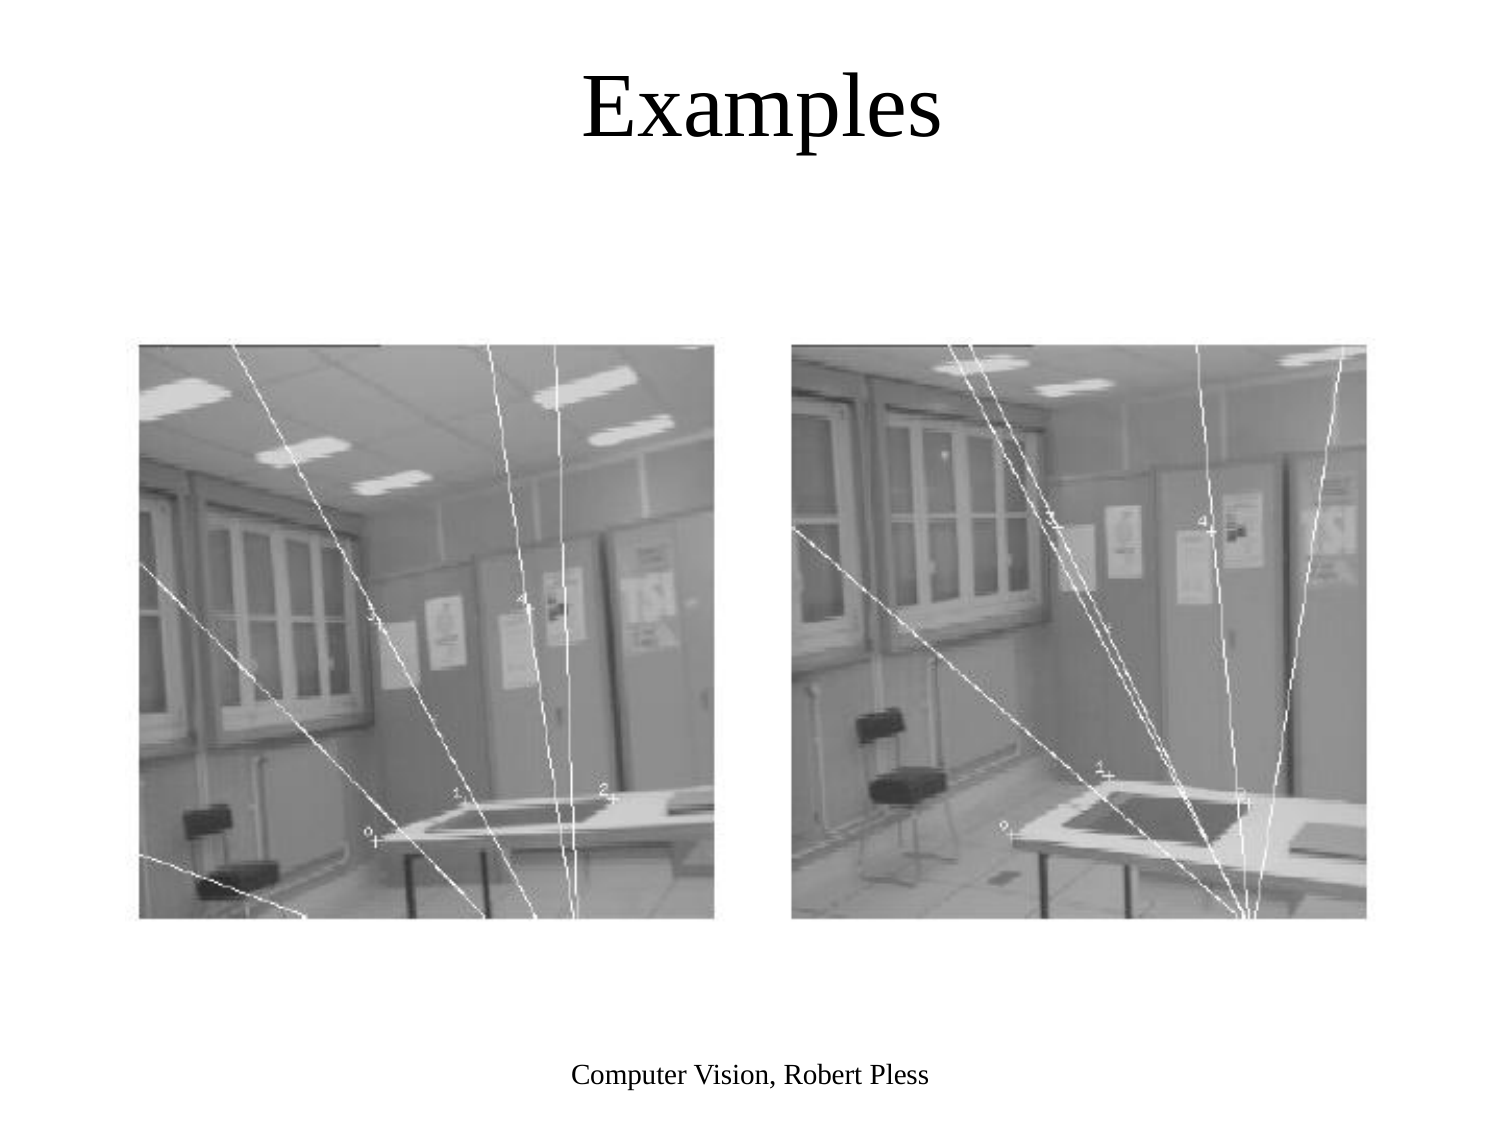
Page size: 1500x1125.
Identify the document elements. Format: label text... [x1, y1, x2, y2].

footer Computer Vision, Robert Pless [512, 1042, 988, 1103]
picture [124, 337, 1386, 932]
text_box Examples [150, 37, 1375, 163]
